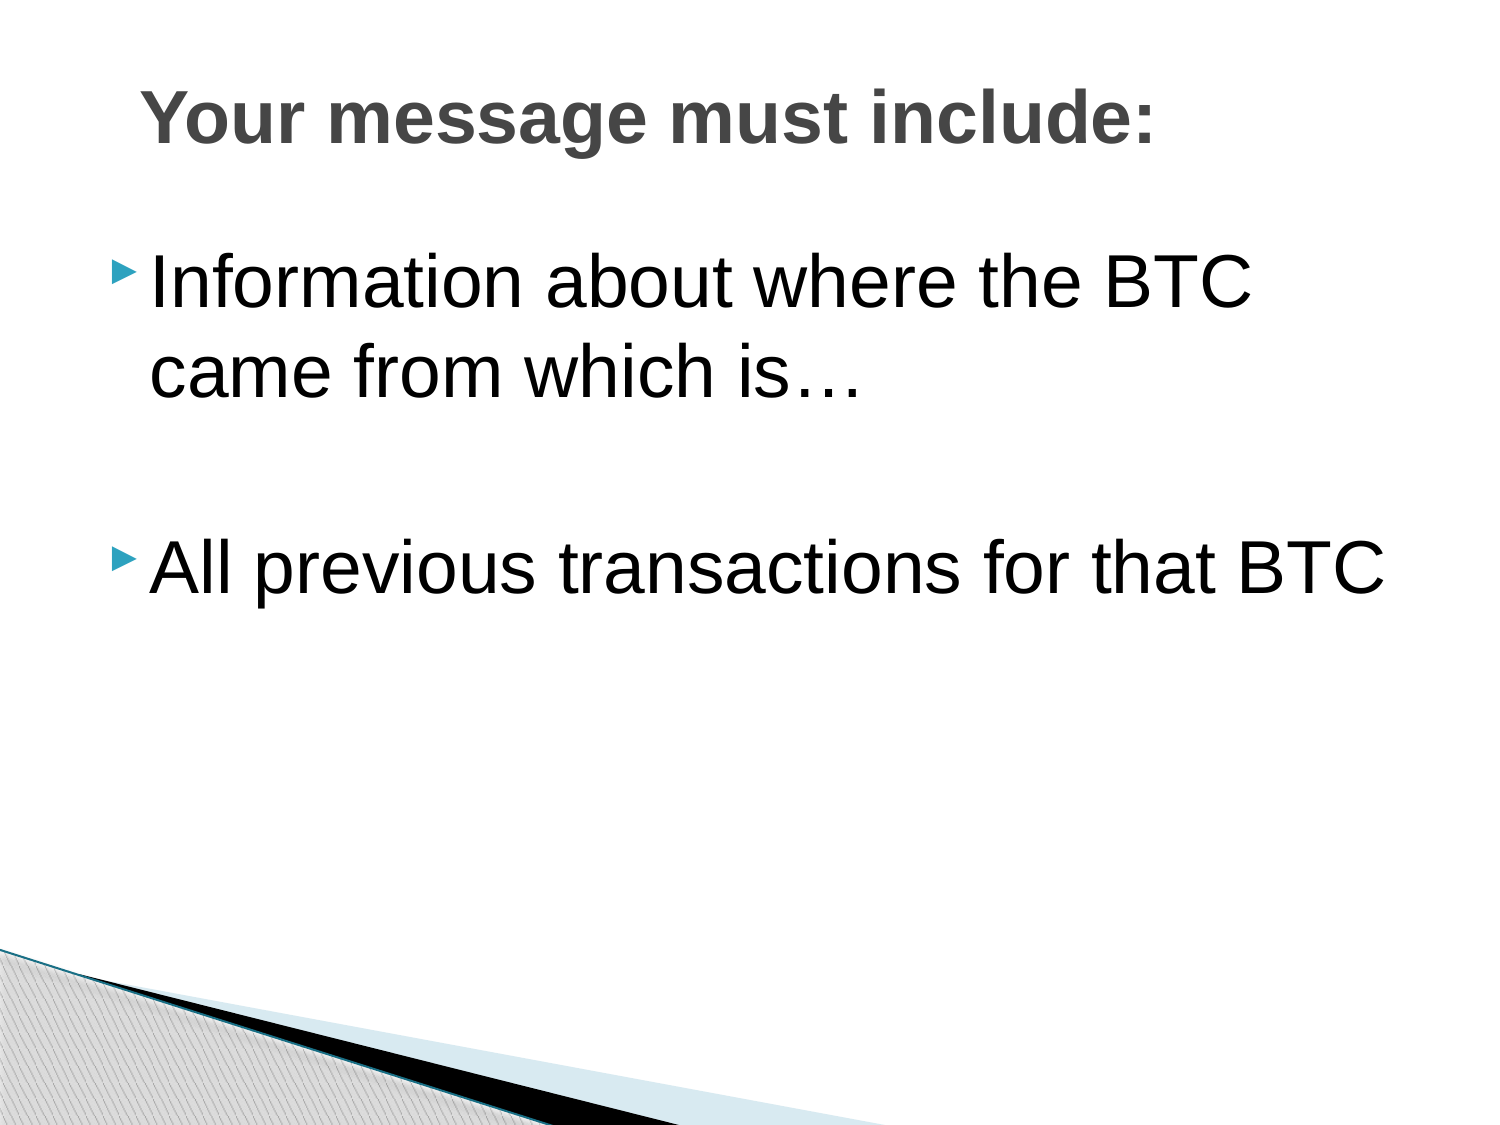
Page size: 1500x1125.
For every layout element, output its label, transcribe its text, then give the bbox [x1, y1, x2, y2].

list Information about where the BTC came from which is… All previous transactions for that BTC [75, 224, 1413, 1013]
title Your message must include: [125, 50, 1247, 176]
